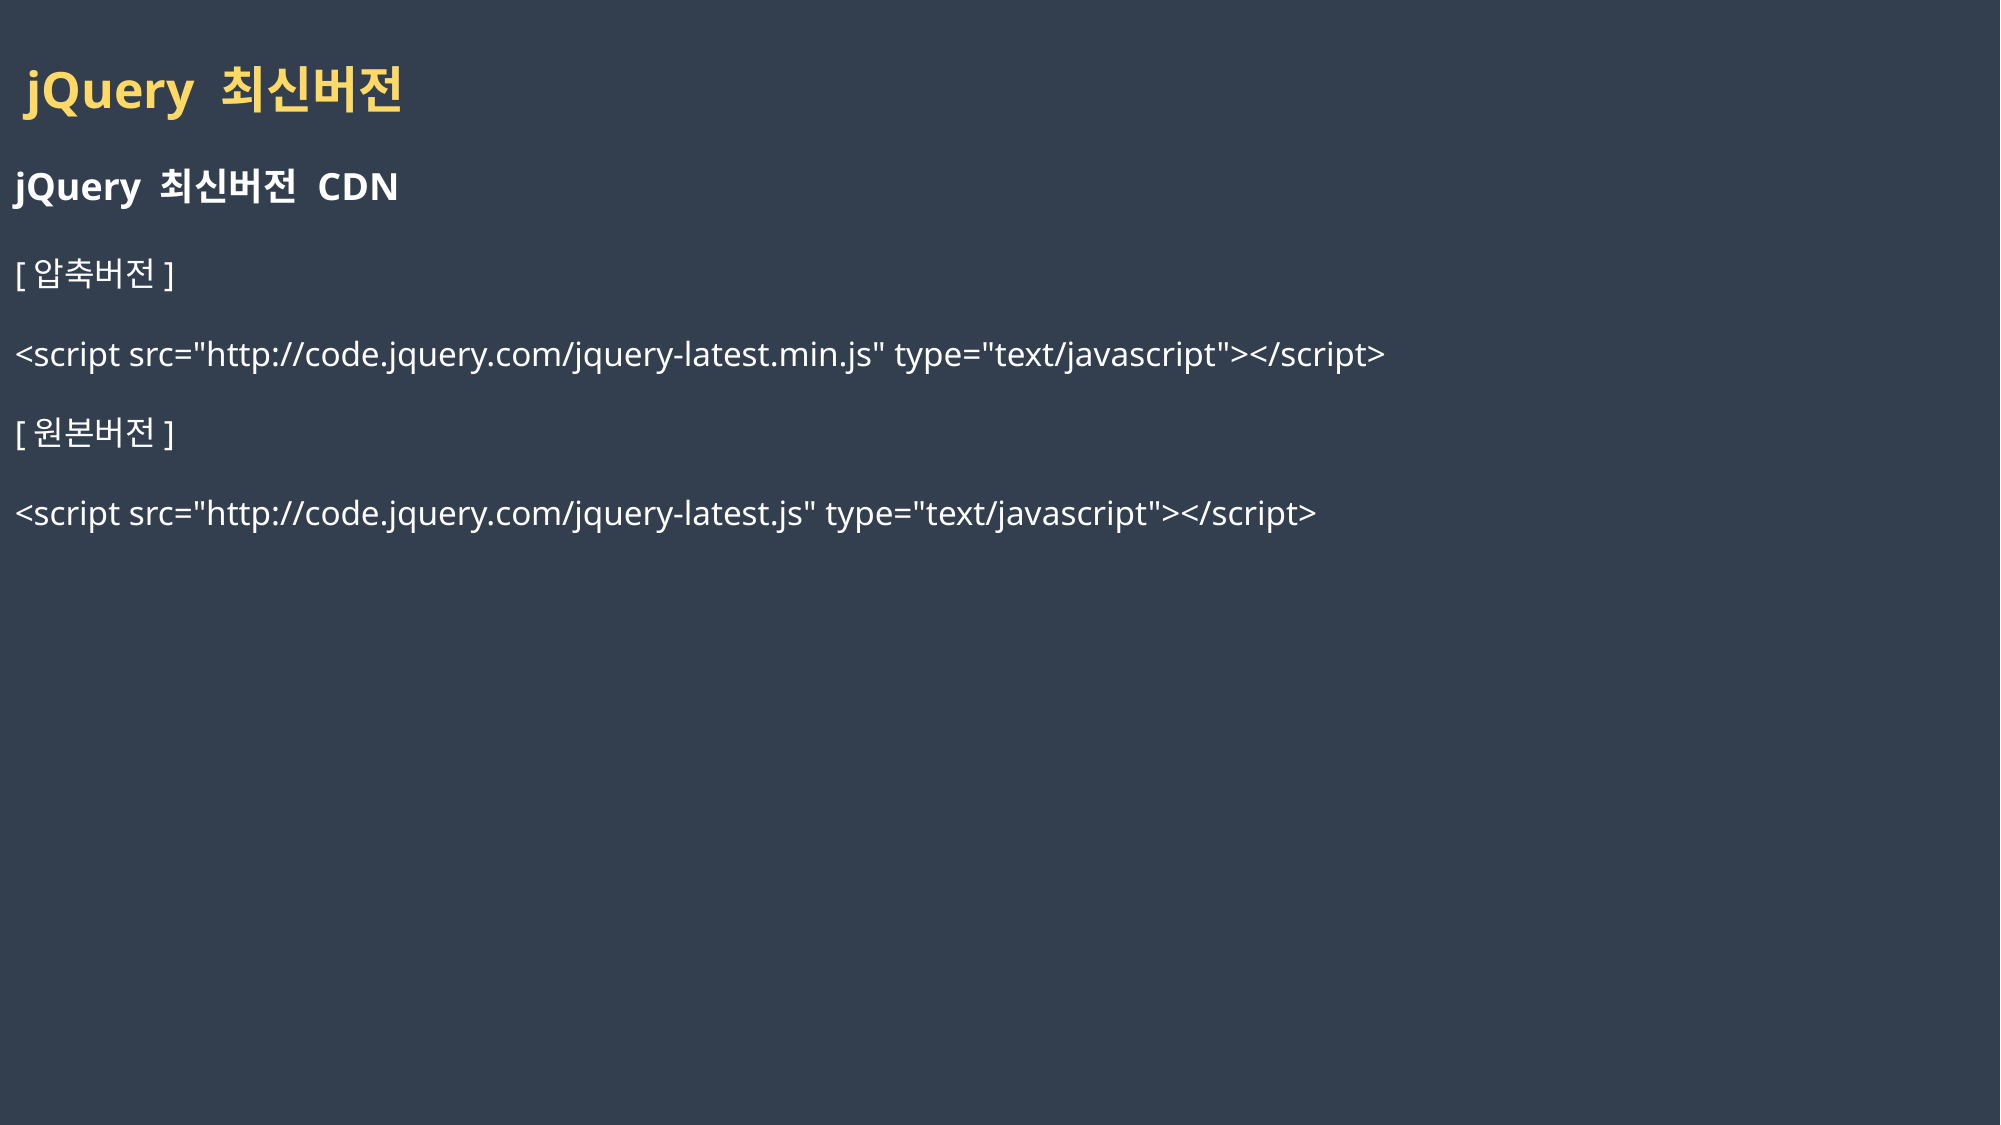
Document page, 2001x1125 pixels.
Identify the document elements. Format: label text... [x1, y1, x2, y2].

text_box [0, 0, 2000, 155]
text_box jQuery 최신버전 CDN [압축버전] <script src="http://code.jquery.com/jquery-latest.min.js" type="text/javascript"></script> [원본버전] <script src="http://code.jquery.com/jquery-latest.js" type="text/javascript"></script> [0, 155, 2000, 1125]
text_box jQuery 최신버전 [11, 50, 1920, 126]
